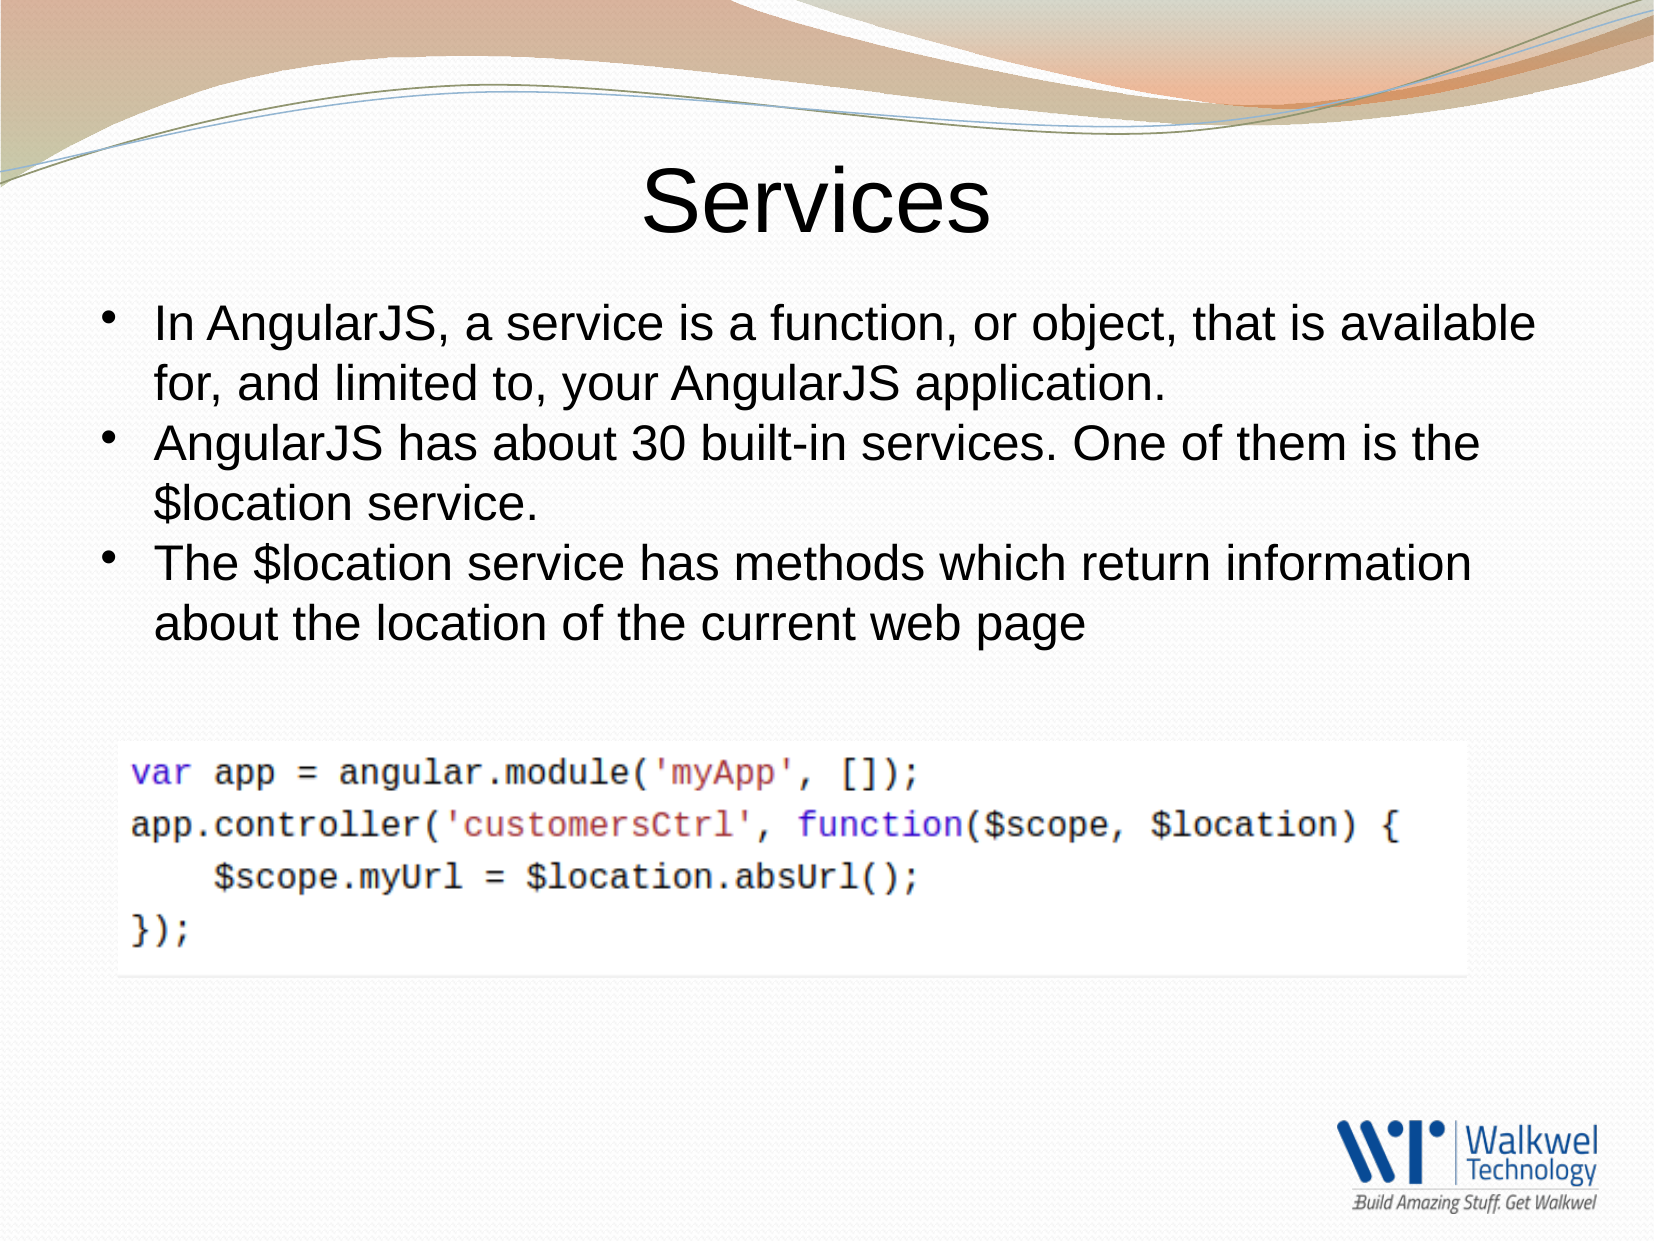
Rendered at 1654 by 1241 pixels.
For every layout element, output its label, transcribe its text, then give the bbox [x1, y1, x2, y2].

picture [1335, 1117, 1601, 1214]
picture [117, 741, 1467, 979]
text_box Services [72, 91, 1561, 299]
text_box In AngularJS, a service is a function, or object, that is available for, and limited to, your AngularJS application. AngularJS has about 30 built-in services. One of them is the $location service. The $location service has methods which return information about the location of the current web page [82, 290, 1571, 1010]
